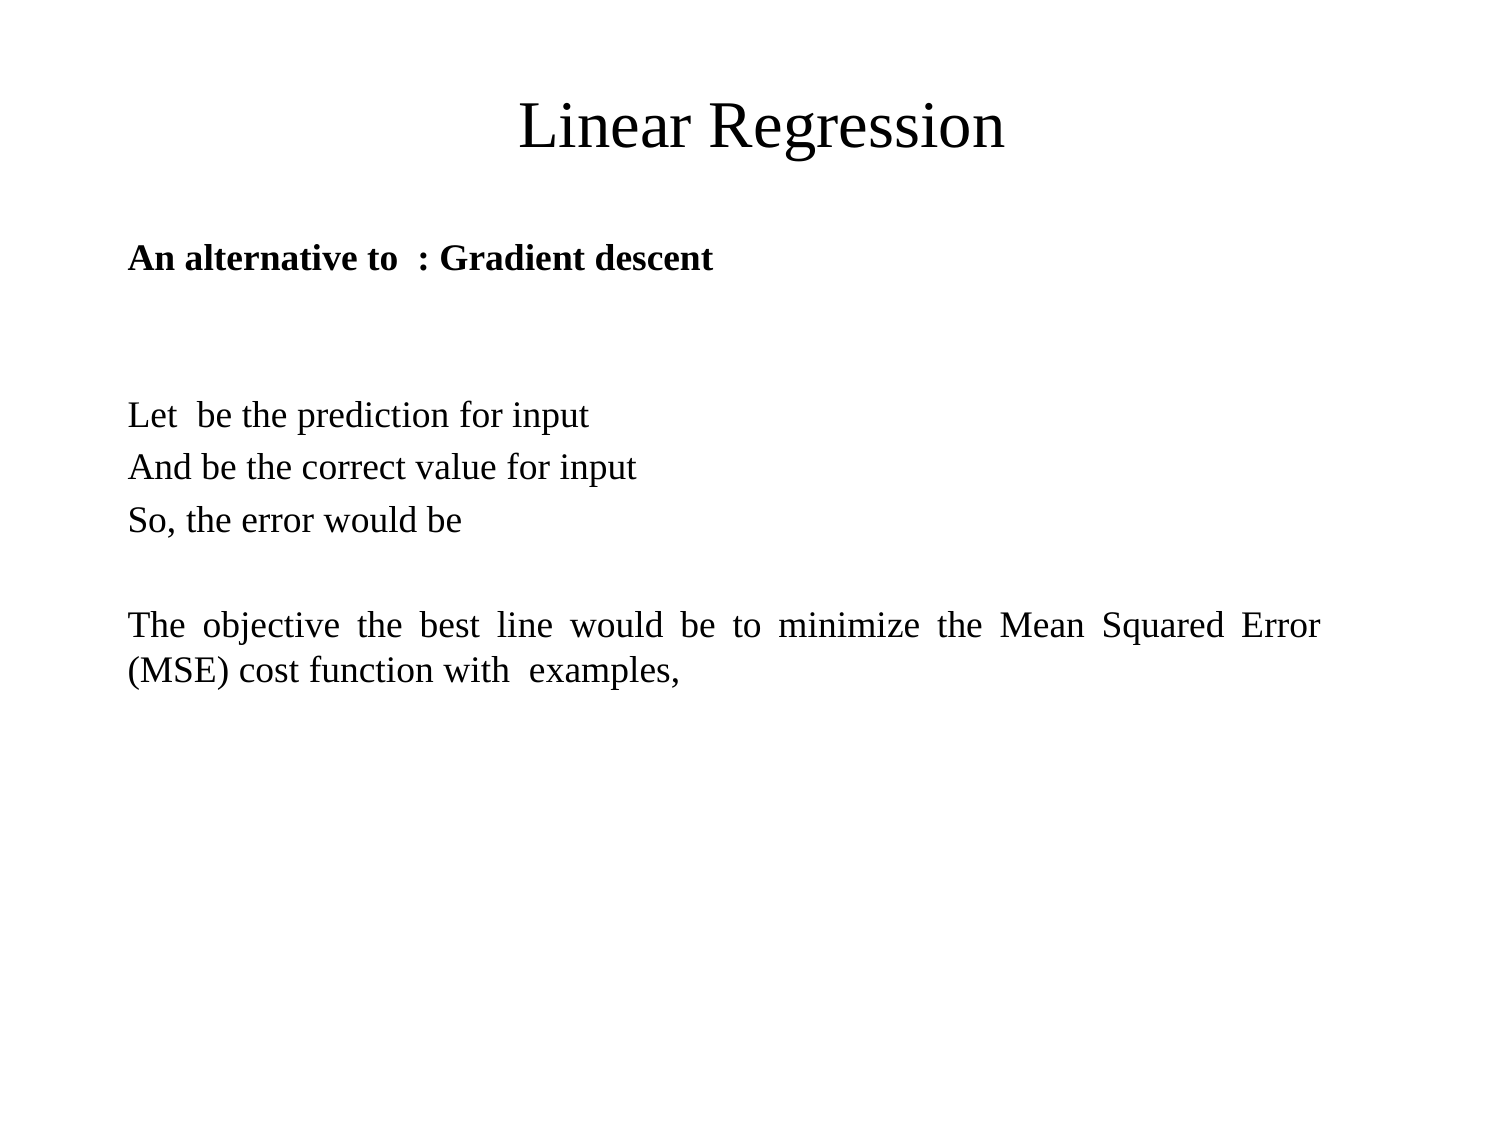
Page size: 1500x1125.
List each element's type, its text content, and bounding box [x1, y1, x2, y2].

title Linear Regression [262, 62, 1263, 179]
